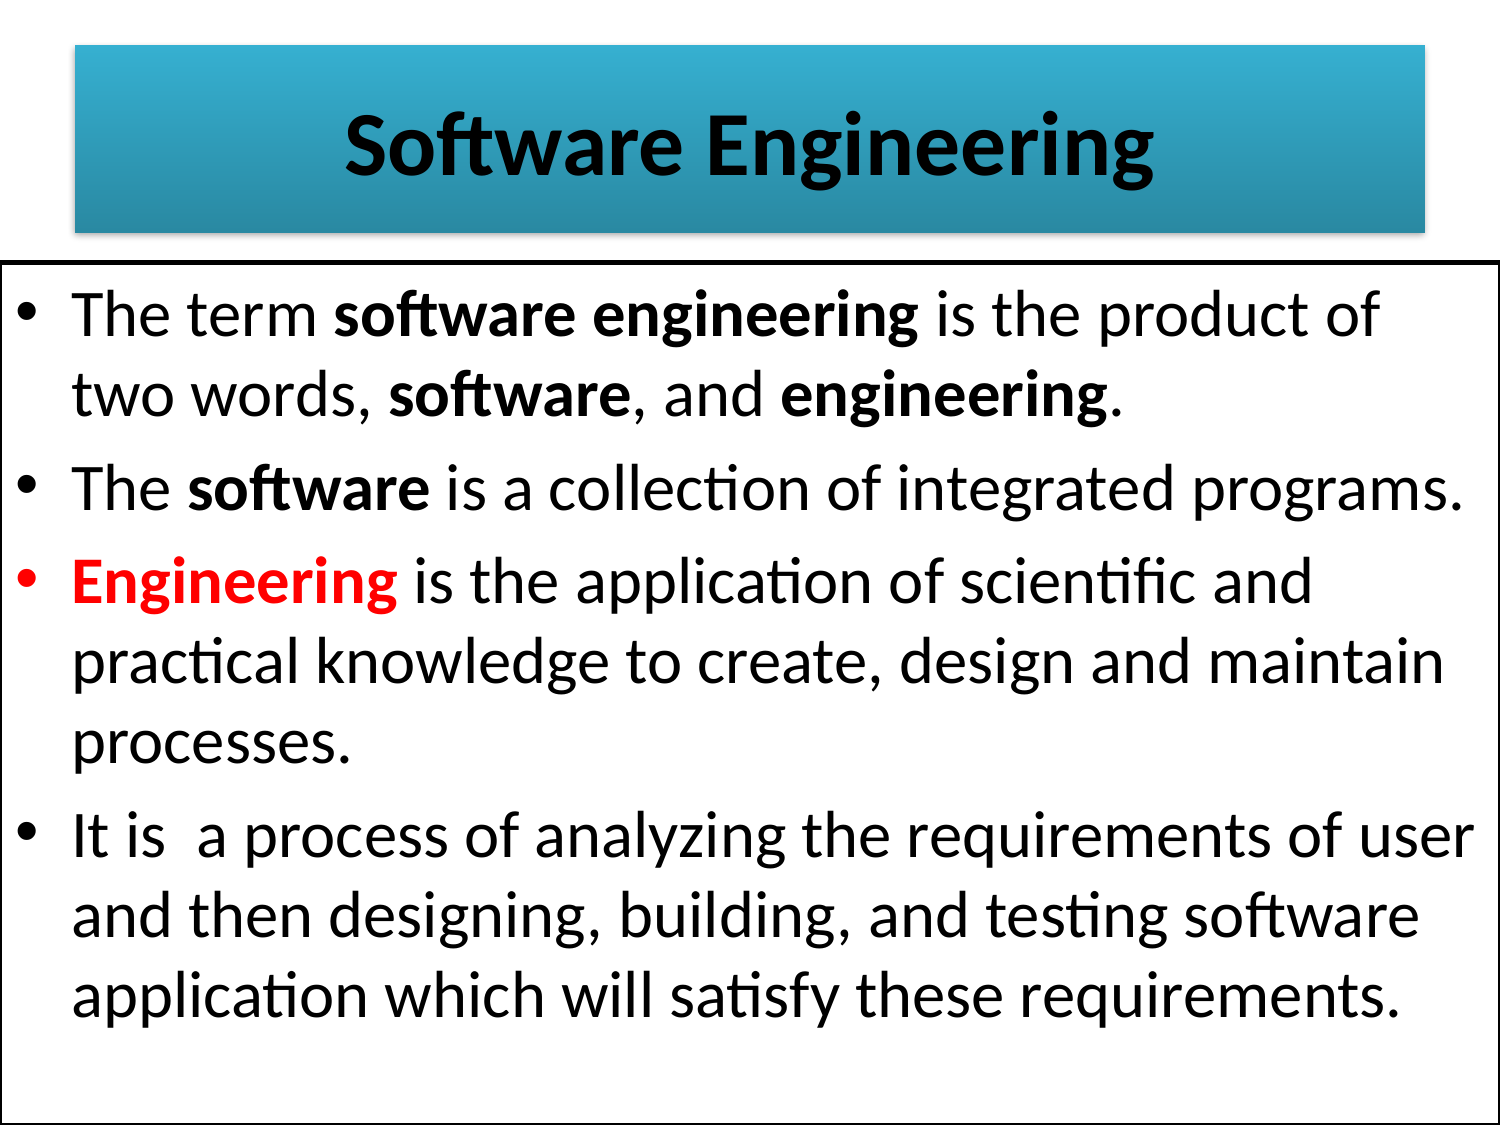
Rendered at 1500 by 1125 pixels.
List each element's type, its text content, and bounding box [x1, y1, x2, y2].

list The term software engineering is the product of two words, software, and engineering. The software is a collection of integrated programs. Engineering is the application of scientific and practical knowledge to create, design and maintain processes. It is a process of analyzing the requirements of user and then designing, building, and testing software application which will satisfy these requirements. [0, 260, 1500, 1125]
title Software Engineering [75, 45, 1425, 233]
